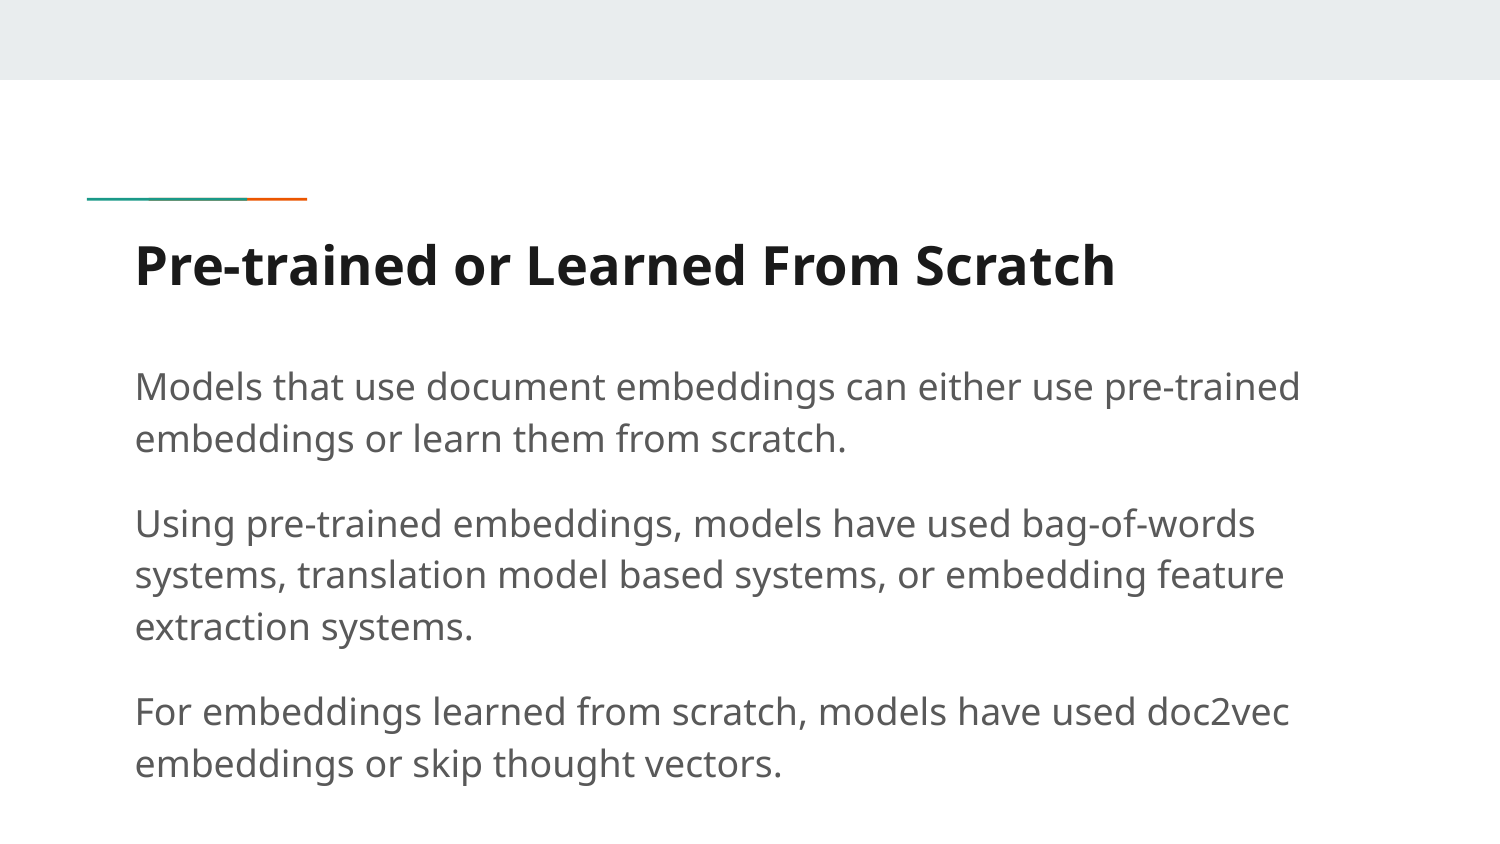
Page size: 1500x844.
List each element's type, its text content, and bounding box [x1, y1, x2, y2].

list Models that use document embeddings can either use pre-trained embeddings or learn them from scratch. Using pre-trained embeddings, models have used bag-of-words systems, translation model based systems, or embedding feature extraction systems. For embeddings learned from scratch, models have used doc2vec embeddings or skip thought vectors. [119, 341, 1399, 712]
title Pre-trained or Learned From Scratch [119, 216, 1381, 305]
